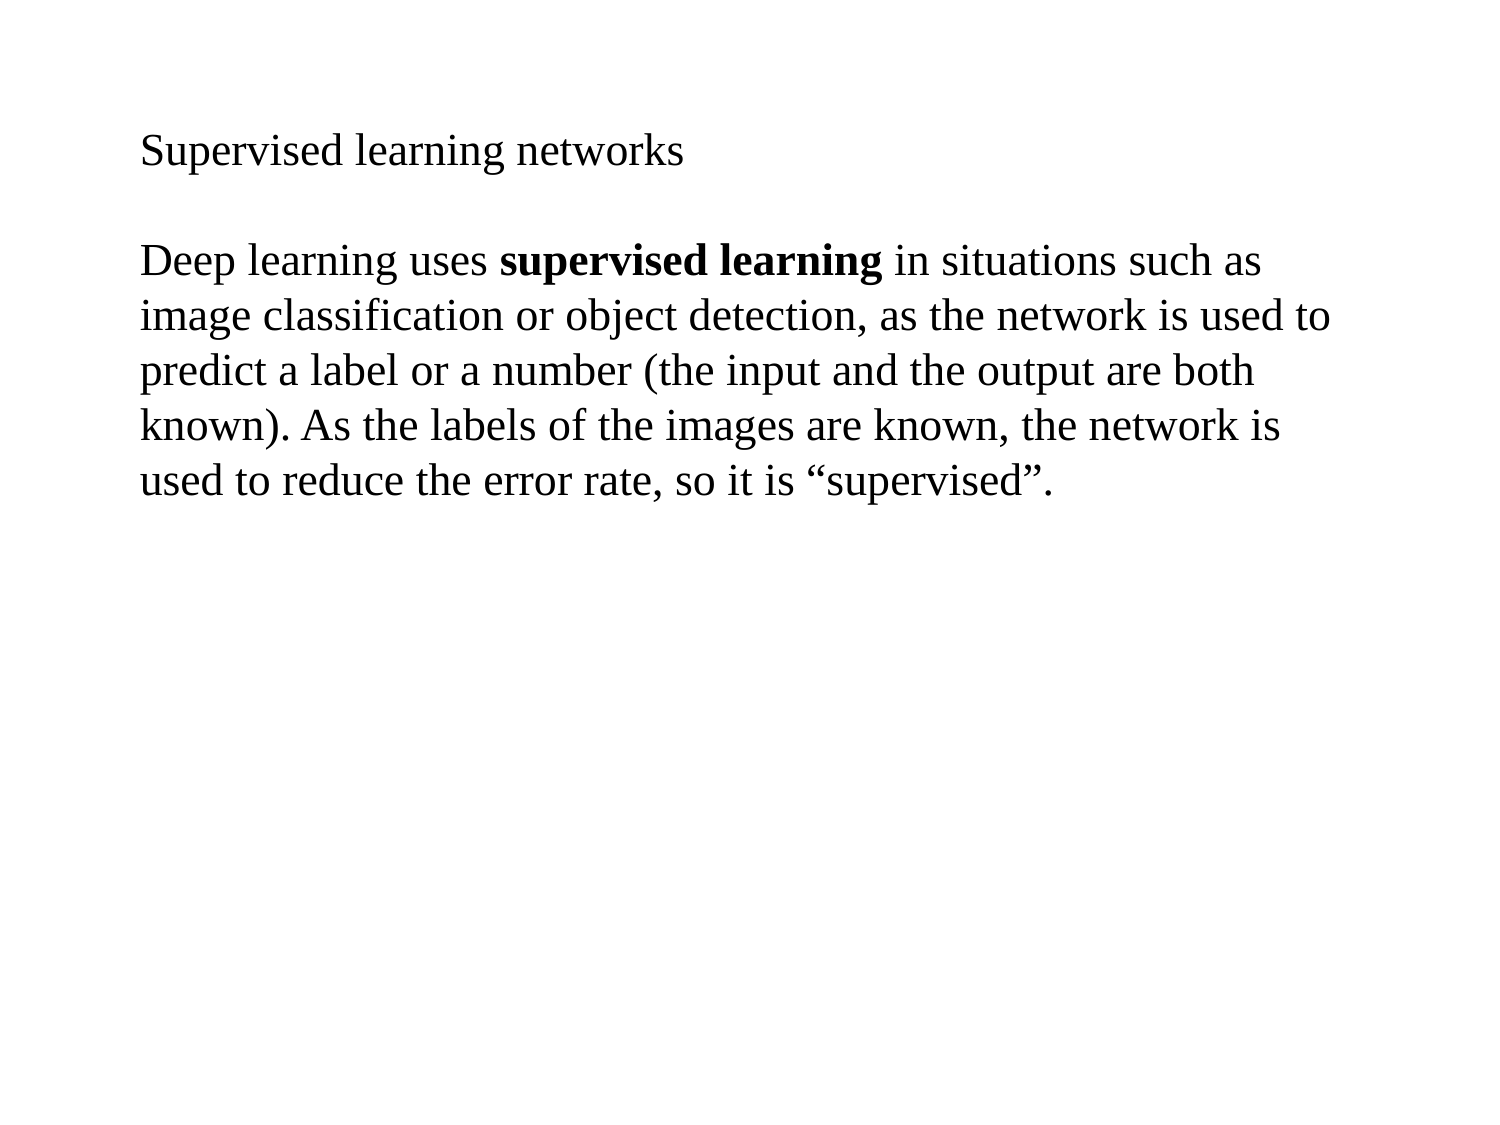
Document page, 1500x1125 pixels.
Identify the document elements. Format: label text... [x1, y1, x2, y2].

text_box Supervised learning networks Deep learning uses supervised learning in situations such as image classification or object detection, as the network is used to predict a label or a number (the input and the output are both known). As the labels of the images are known, the network is used to reduce the error rate, so it is “supervised”. [125, 112, 1350, 567]
